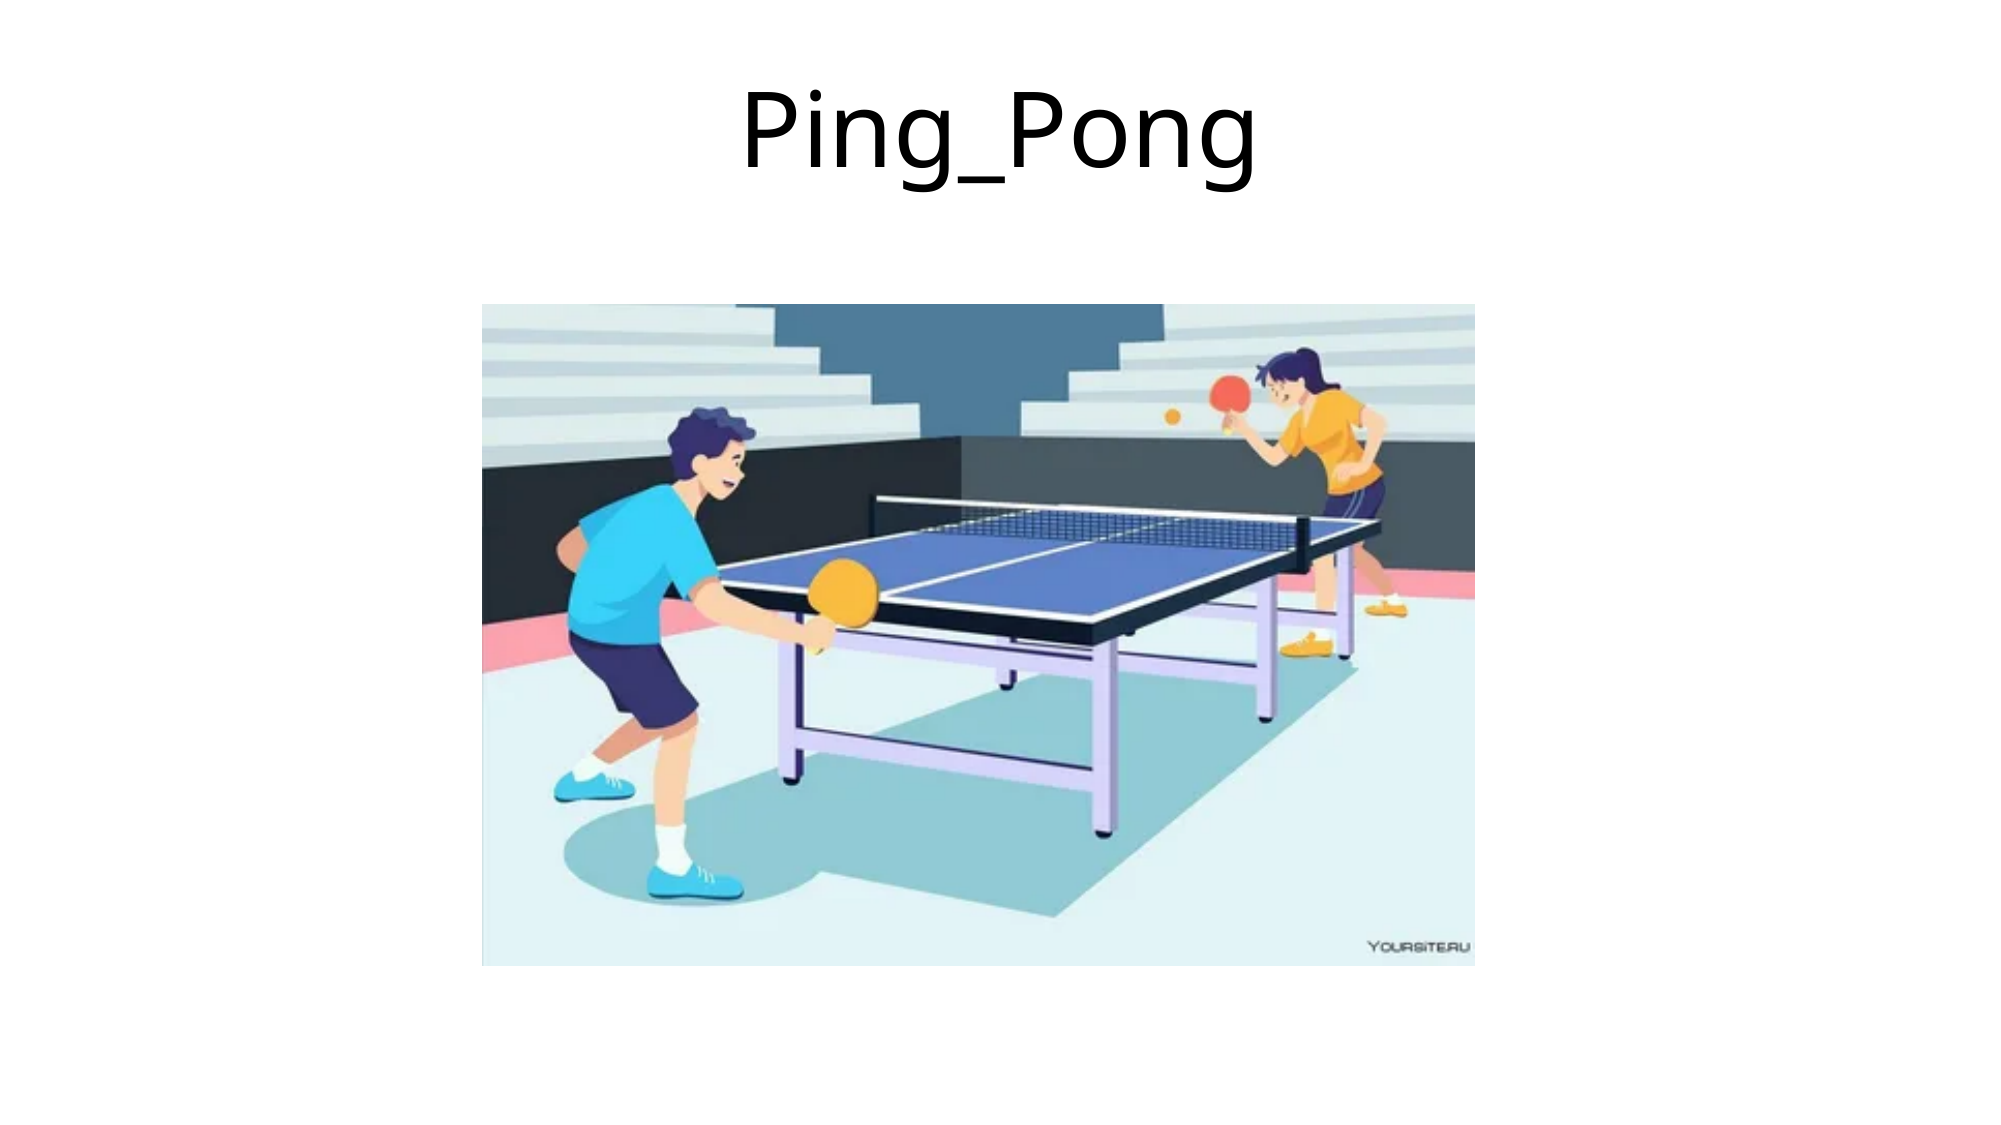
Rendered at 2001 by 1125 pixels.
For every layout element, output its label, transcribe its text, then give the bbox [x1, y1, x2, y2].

picture [482, 304, 1475, 966]
title Ping_Pong [249, 67, 1750, 324]
